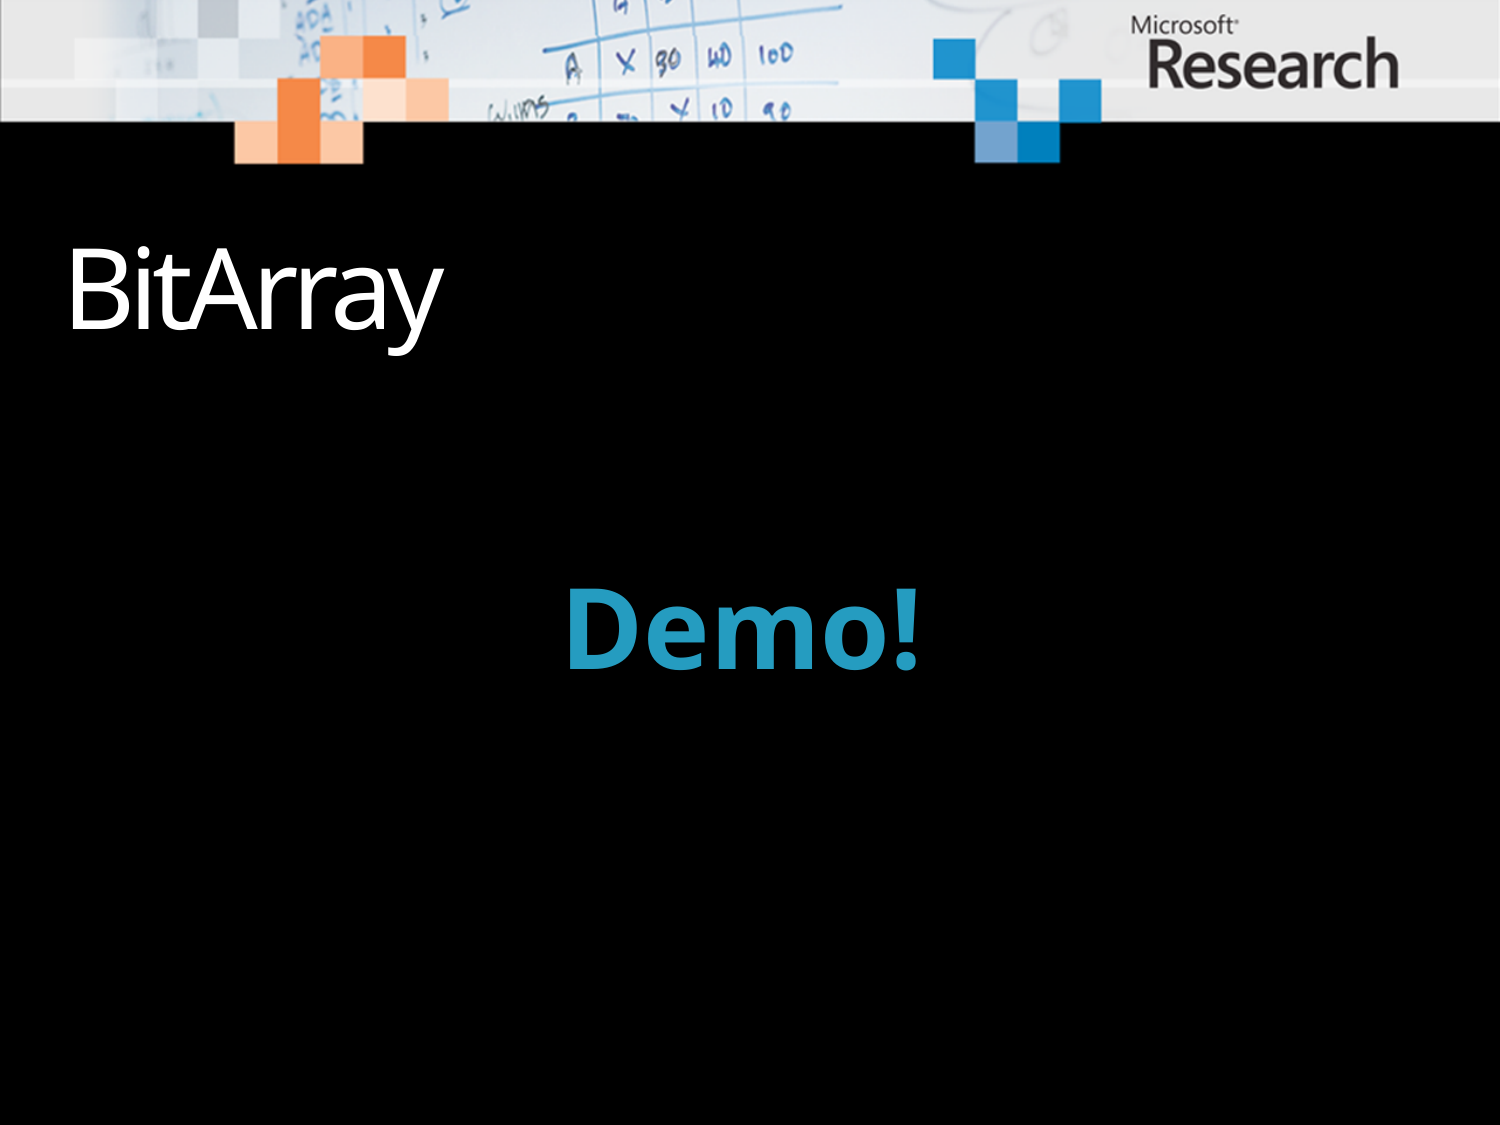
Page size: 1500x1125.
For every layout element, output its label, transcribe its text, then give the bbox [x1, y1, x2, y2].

picture [0, 0, 1500, 1125]
text_box Demo! [545, 549, 938, 700]
title BitArray [62, 231, 1438, 356]
